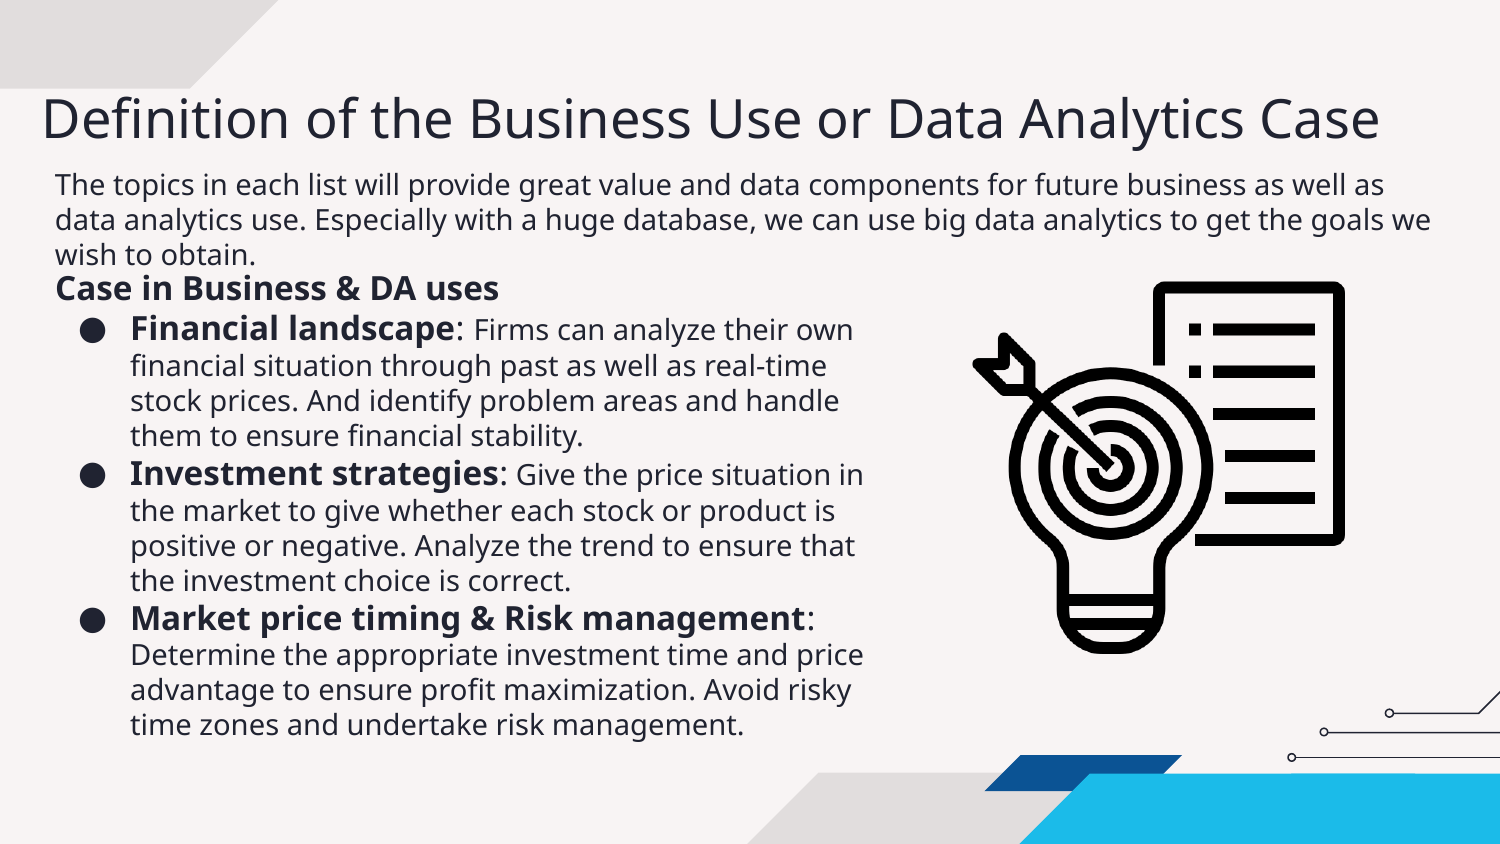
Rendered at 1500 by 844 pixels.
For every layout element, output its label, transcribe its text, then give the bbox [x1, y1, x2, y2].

list Case in Business & DA uses Financial landscape: Firms can analyze their own financial situation through past as well as real-time stock prices. And identify problem areas and handle them to ensure financial stability. Investment strategies: Give the price situation in the market to give whether each stock or product is positive or negative. Analyze the trend to ensure that the investment choice is correct. Market price timing & Risk management: Determine the appropriate investment time and price advantage to ensure profit maximization. Avoid risky time zones and undertake risk management. [40, 287, 894, 762]
title Definition of the Business Use or Data Analytics Case [26, 69, 1447, 163]
picture [966, 275, 1351, 660]
text_box The topics in each list will provide great value and data components for future business as well as data analytics use. Especially with a huge database, we can use big data analytics to get the goals we wish to obtain. [40, 151, 1460, 287]
